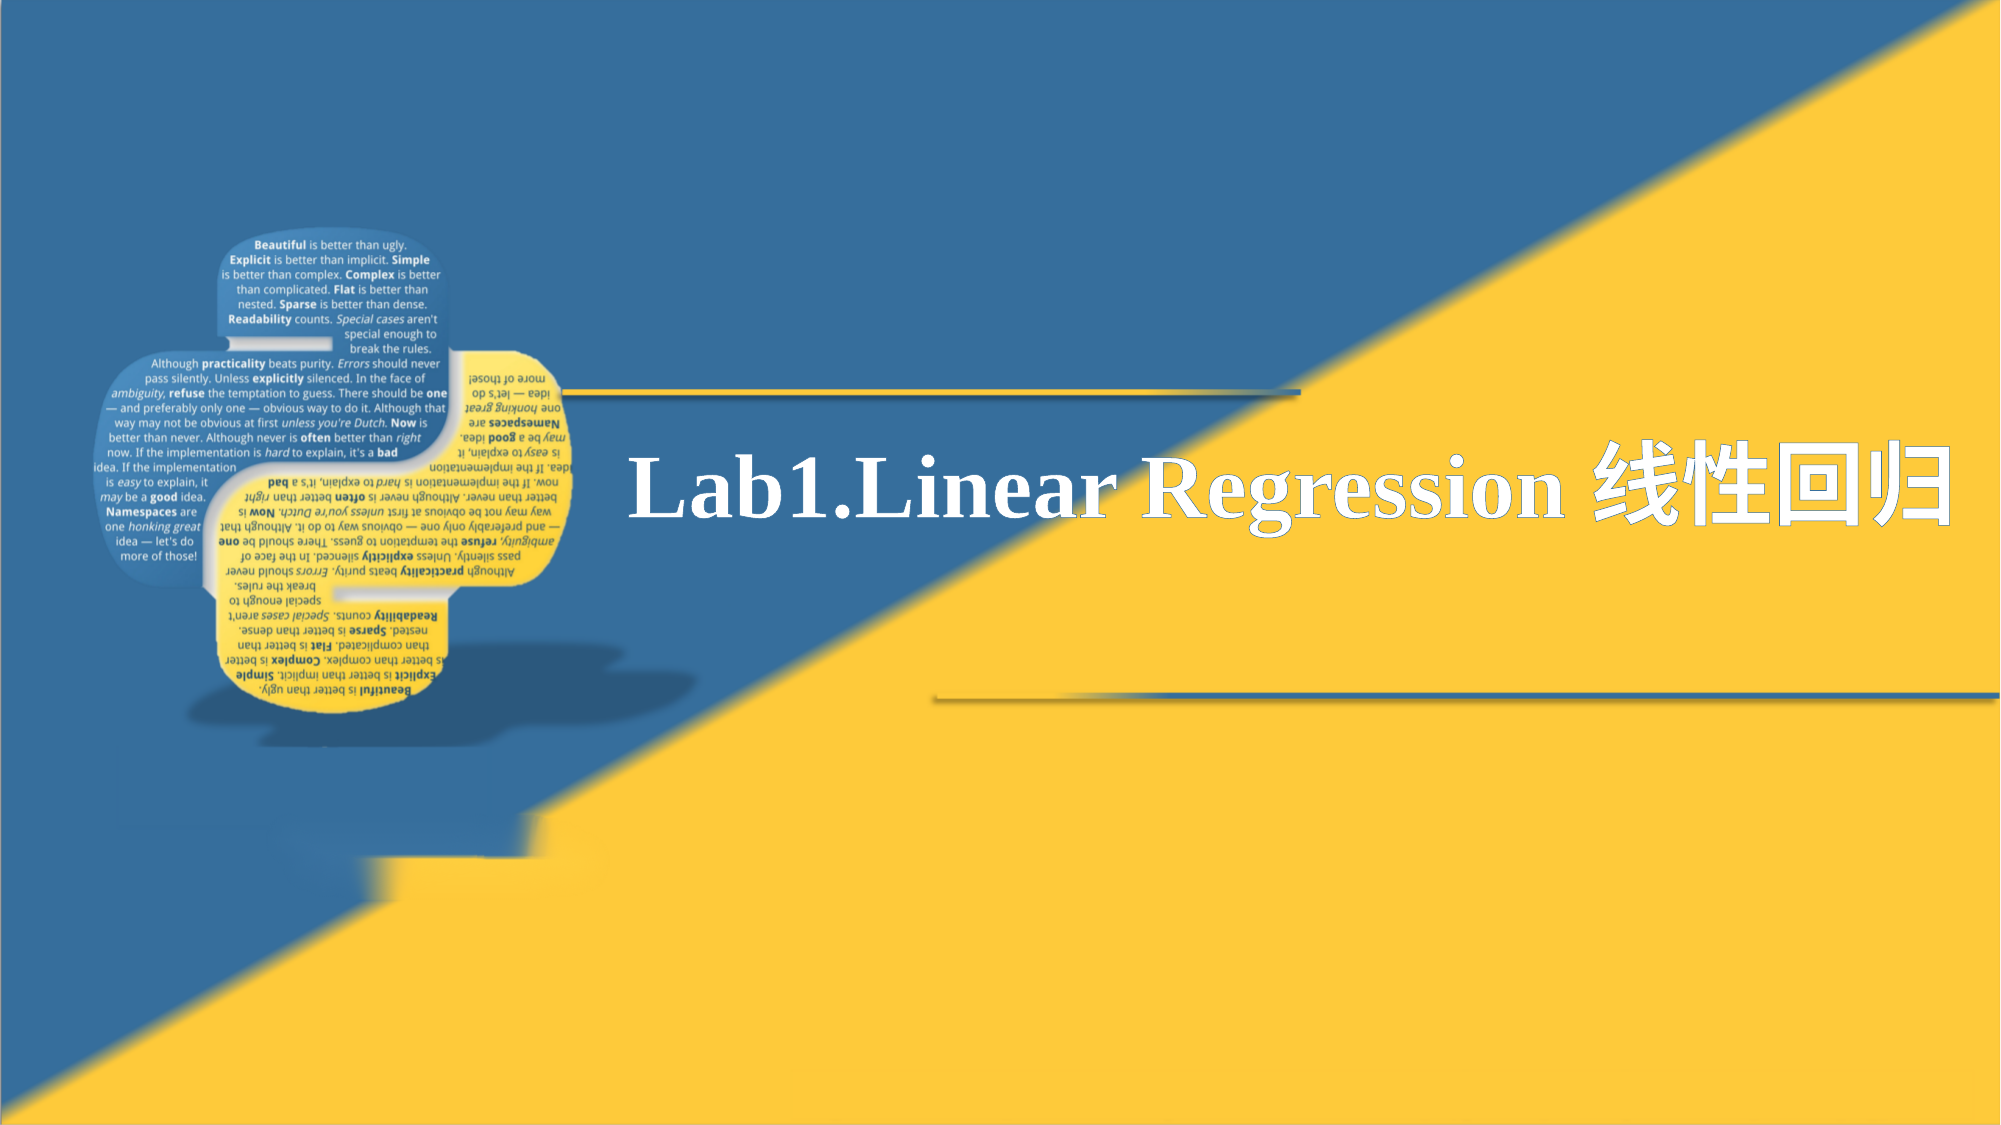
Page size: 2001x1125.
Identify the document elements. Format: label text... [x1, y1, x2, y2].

picture [0, 0, 2001, 1125]
text_box Lab1.Linear Regression线性回归 [594, 431, 1990, 550]
